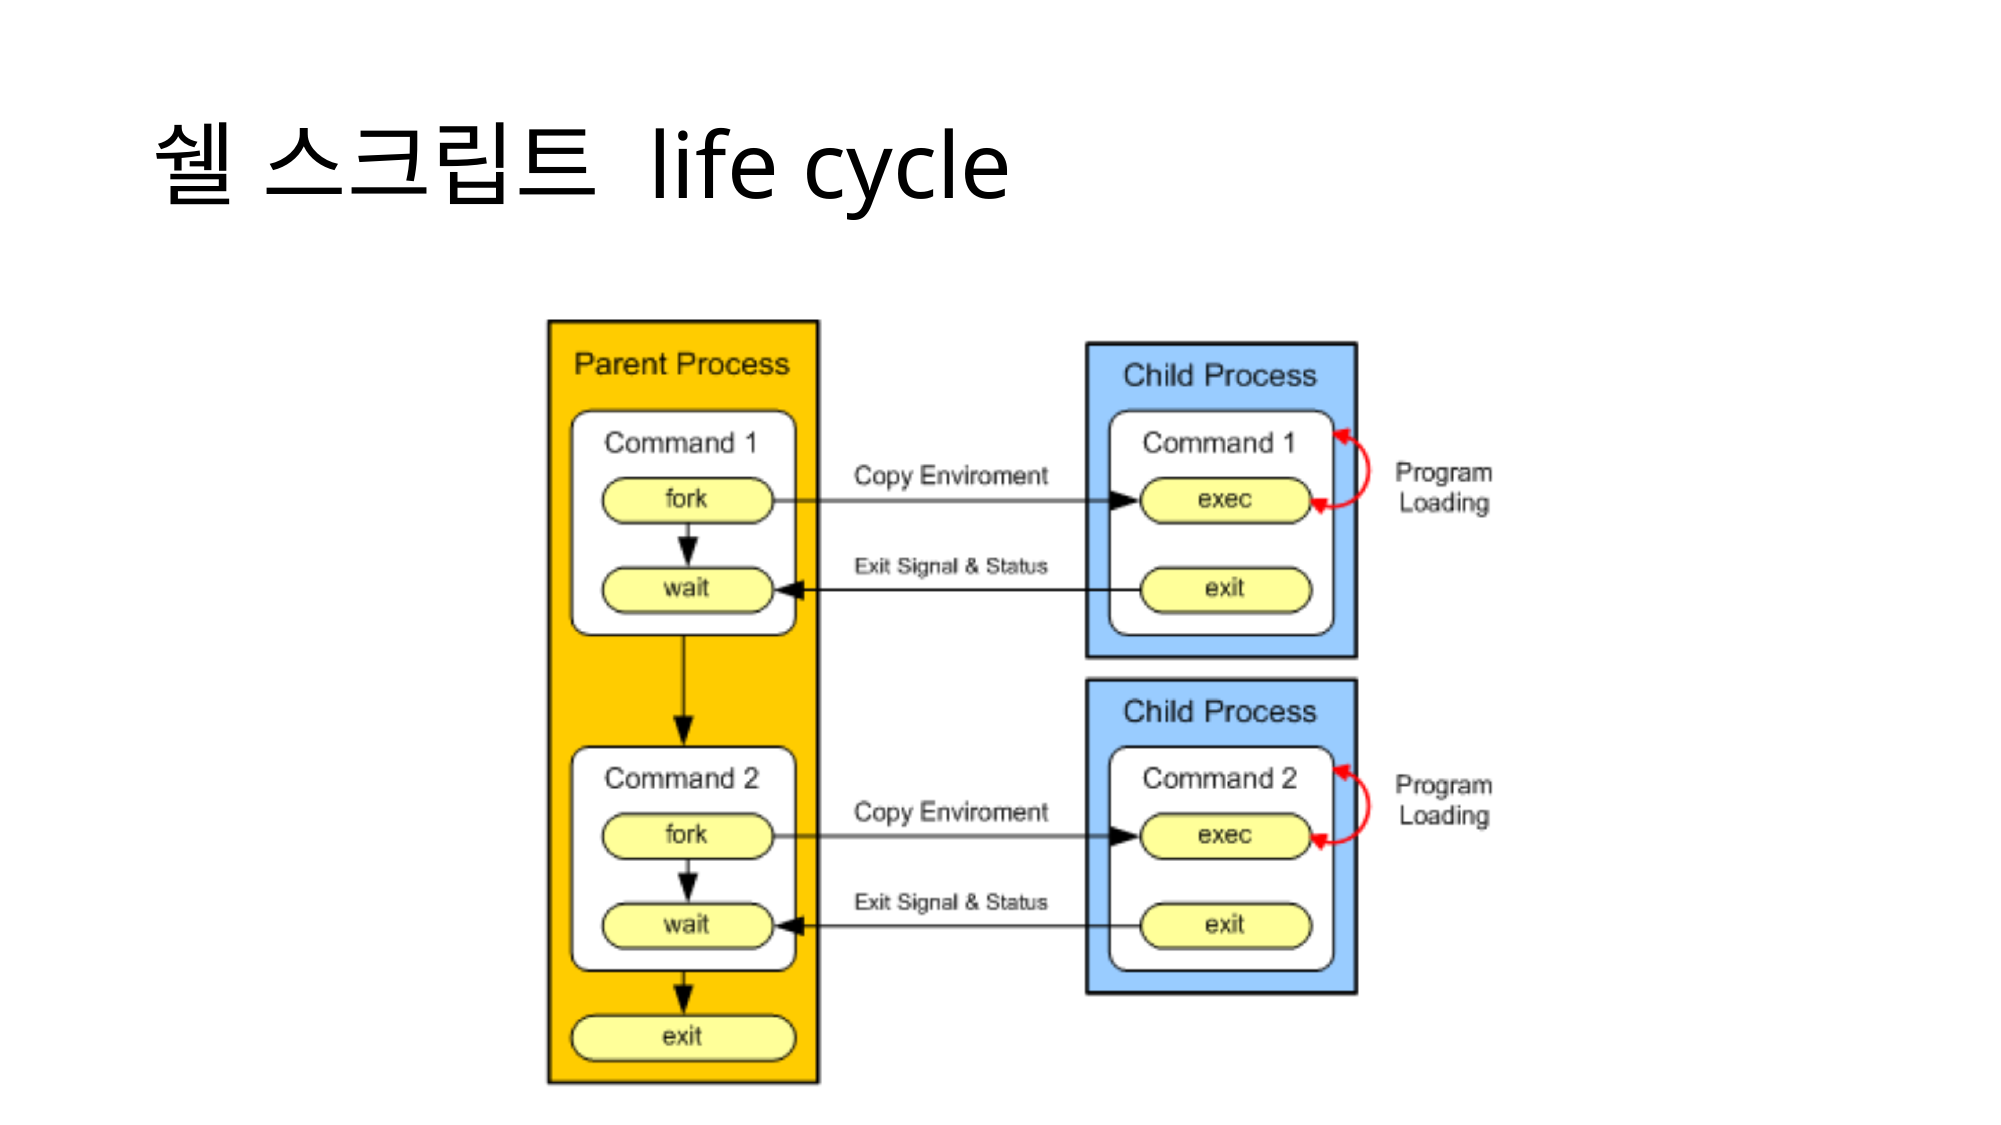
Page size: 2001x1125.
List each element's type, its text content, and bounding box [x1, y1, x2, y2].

title 쉘 스크립트 life cycle [137, 59, 1863, 278]
picture [534, 309, 1501, 1093]
